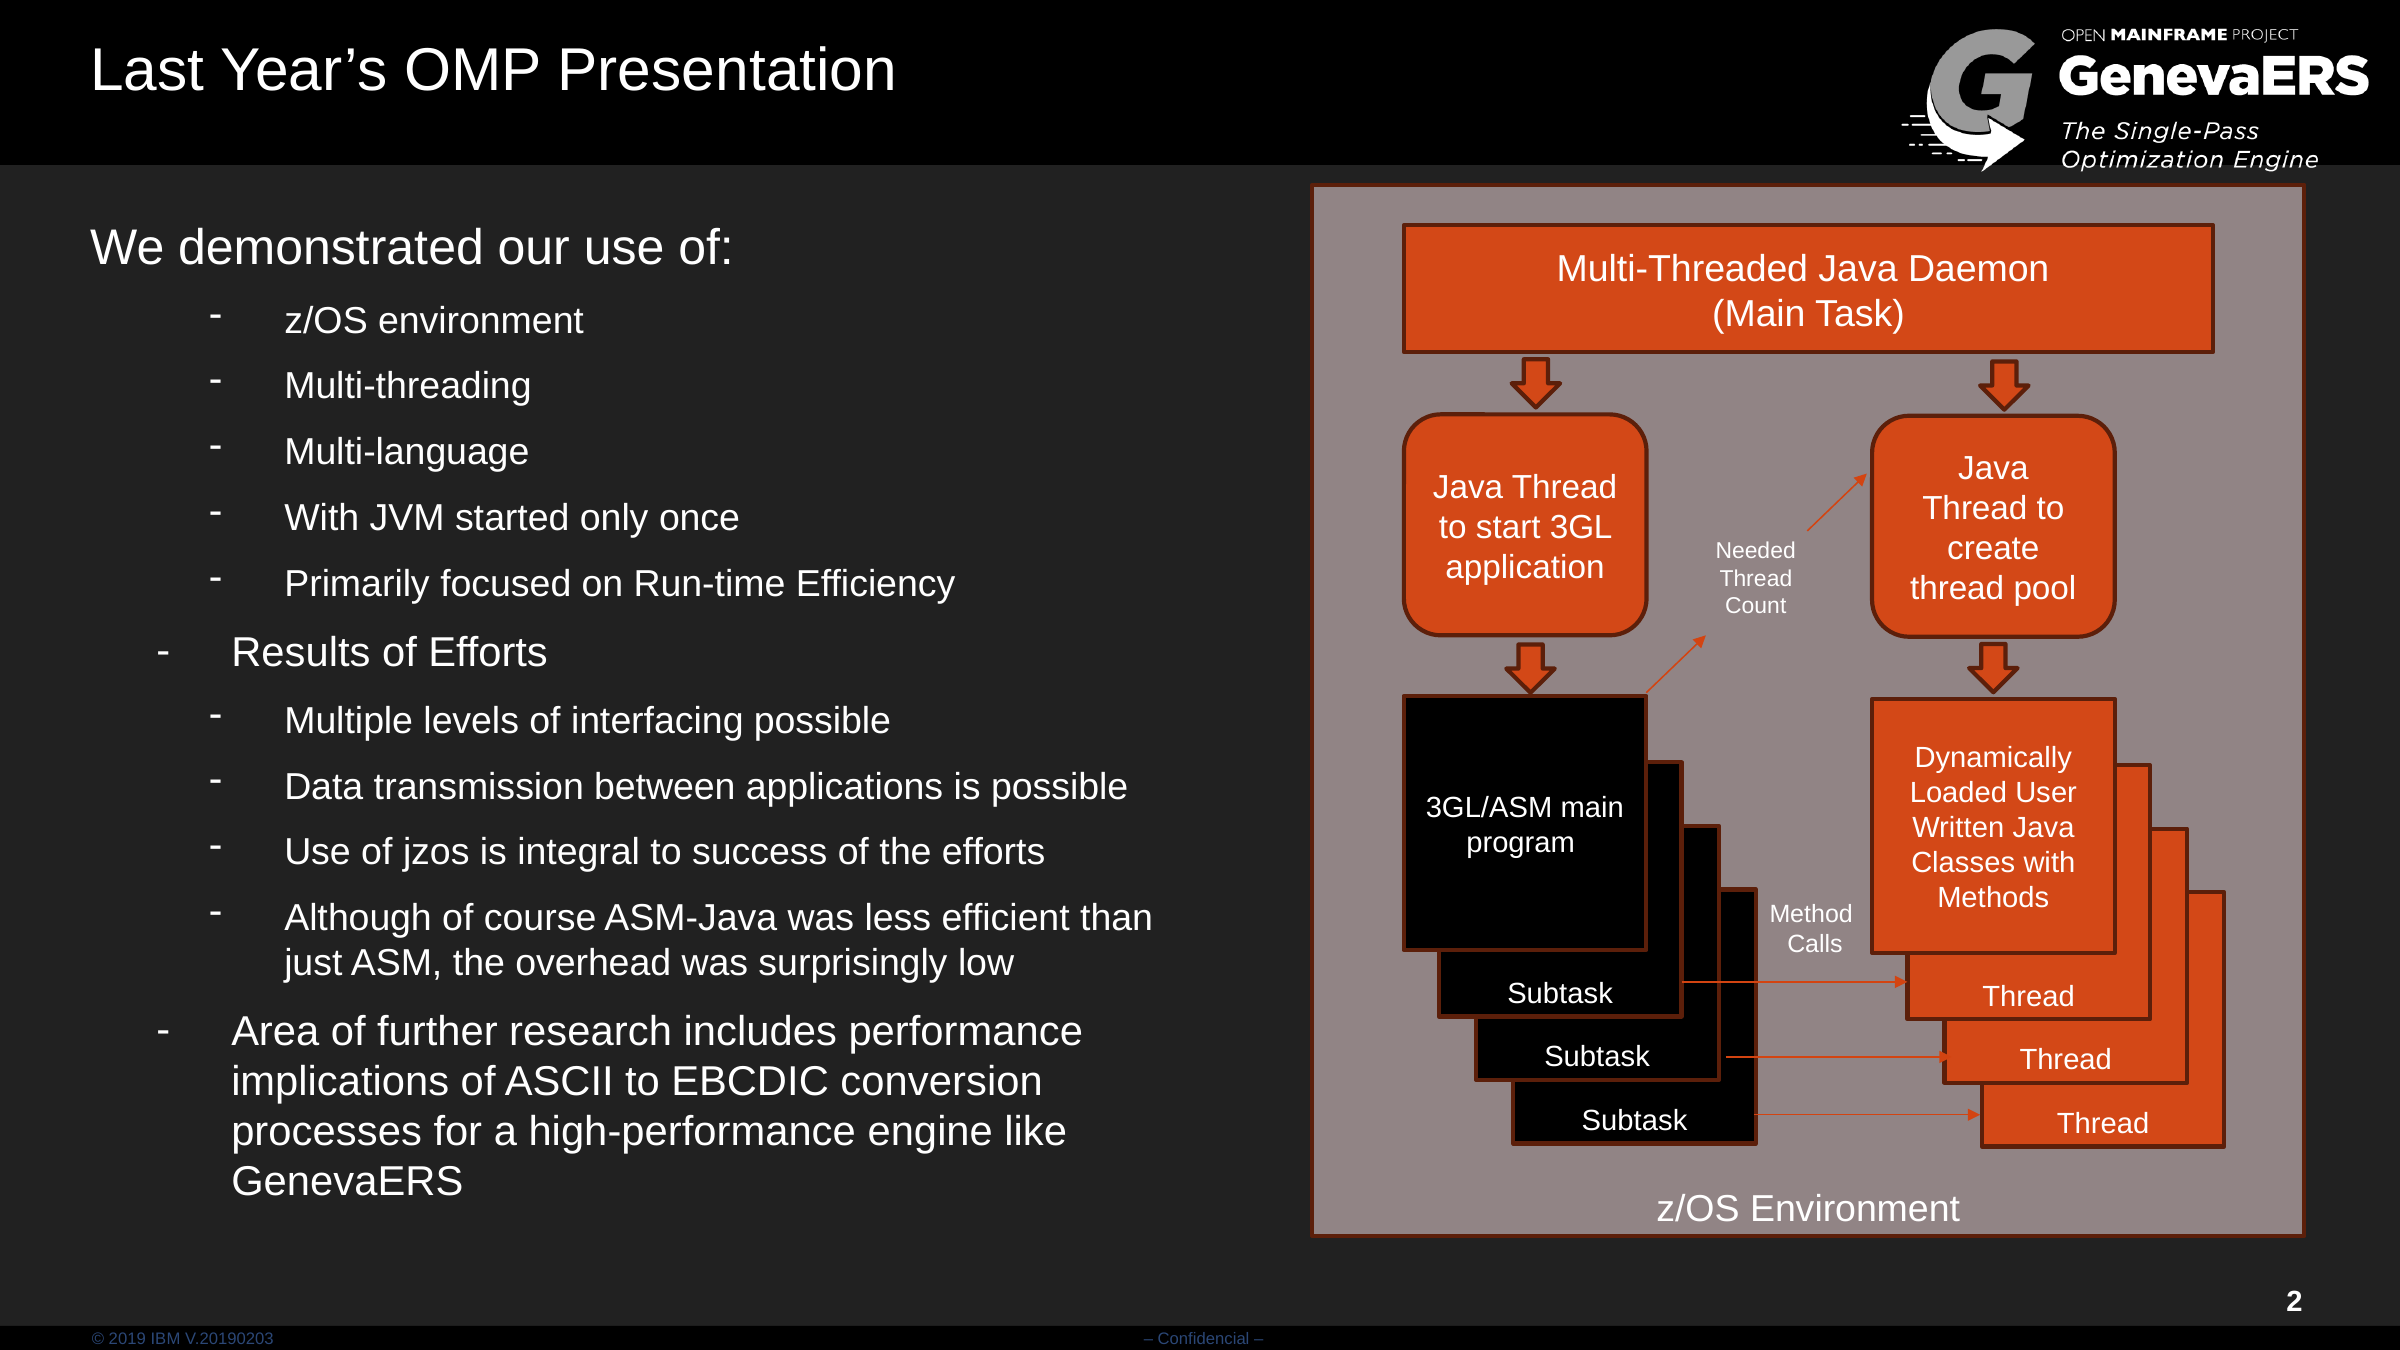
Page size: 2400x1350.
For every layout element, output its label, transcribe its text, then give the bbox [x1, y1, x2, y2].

title Last Year’s OMP Presentation [90, 29, 1875, 165]
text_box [1311, 184, 2305, 1237]
list We demonstrated our use of: z/OS environment Multi-threading Multi-language With JVM started only once Primarily focused on Run-time Efficiency Results of Efforts Multiple levels of interfacing possible Data transmission between applications is possible Use of jzos is integral to success of the efforts Although of course ASM-Java was less efficient than just ASM, the overhead was surprisingly low Area of further research includes performance implications of ASCII to EBCDIC conversion processes for a high-performance engine like GenevaERS [90, 214, 1195, 1214]
picture [1901, 28, 2369, 172]
slide_number 2 [2190, 1253, 2318, 1326]
